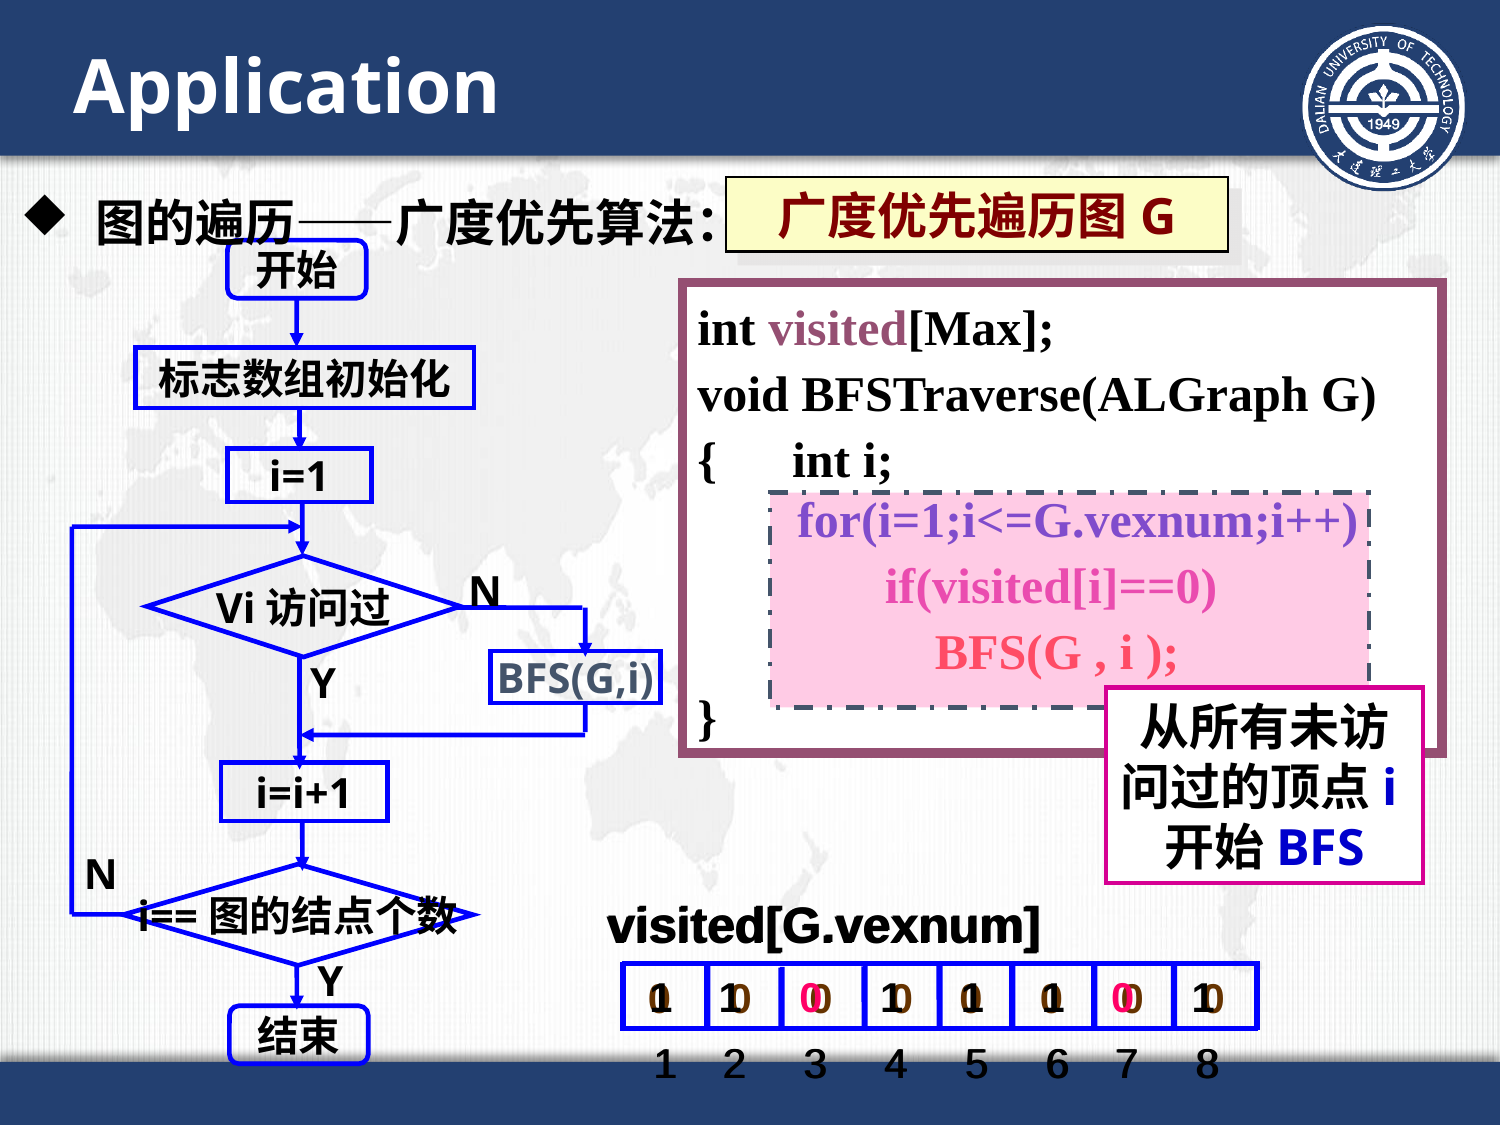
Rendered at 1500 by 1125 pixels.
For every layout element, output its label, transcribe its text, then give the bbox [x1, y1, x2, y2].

title Application [58, 24, 1295, 154]
text_box 从所有未访问过的顶点i开始BFS [1105, 687, 1423, 884]
text_box [770, 492, 1369, 708]
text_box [70, 240, 661, 1064]
picture [0, 19, 1500, 1061]
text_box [591, 885, 1258, 1095]
text_box int visited[Max]; void BFSTraverse(ALGraph G) { int i; for(i=1;i<=G.vexnum;i++) if(visited[i]==0) BFS(G , i ); } [682, 282, 1443, 754]
text_box 图的遍历——广度优先算法： [5, 169, 1428, 260]
